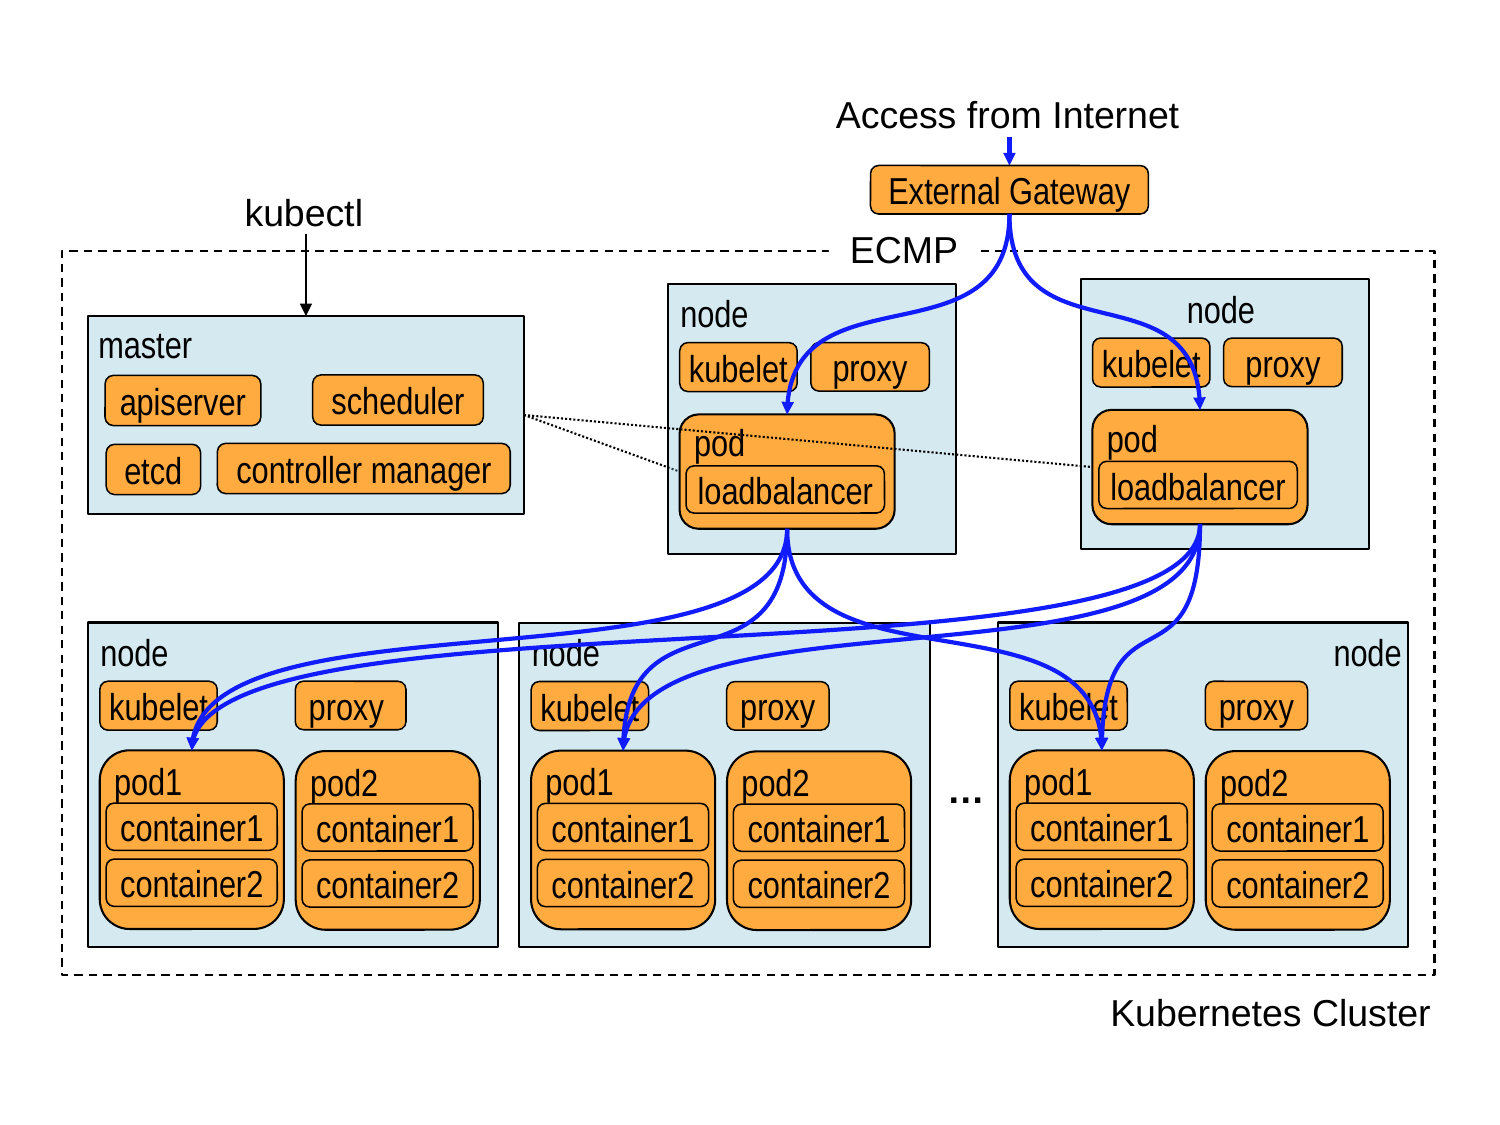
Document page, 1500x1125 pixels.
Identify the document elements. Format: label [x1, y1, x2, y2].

text_box [61, 91, 1440, 1035]
